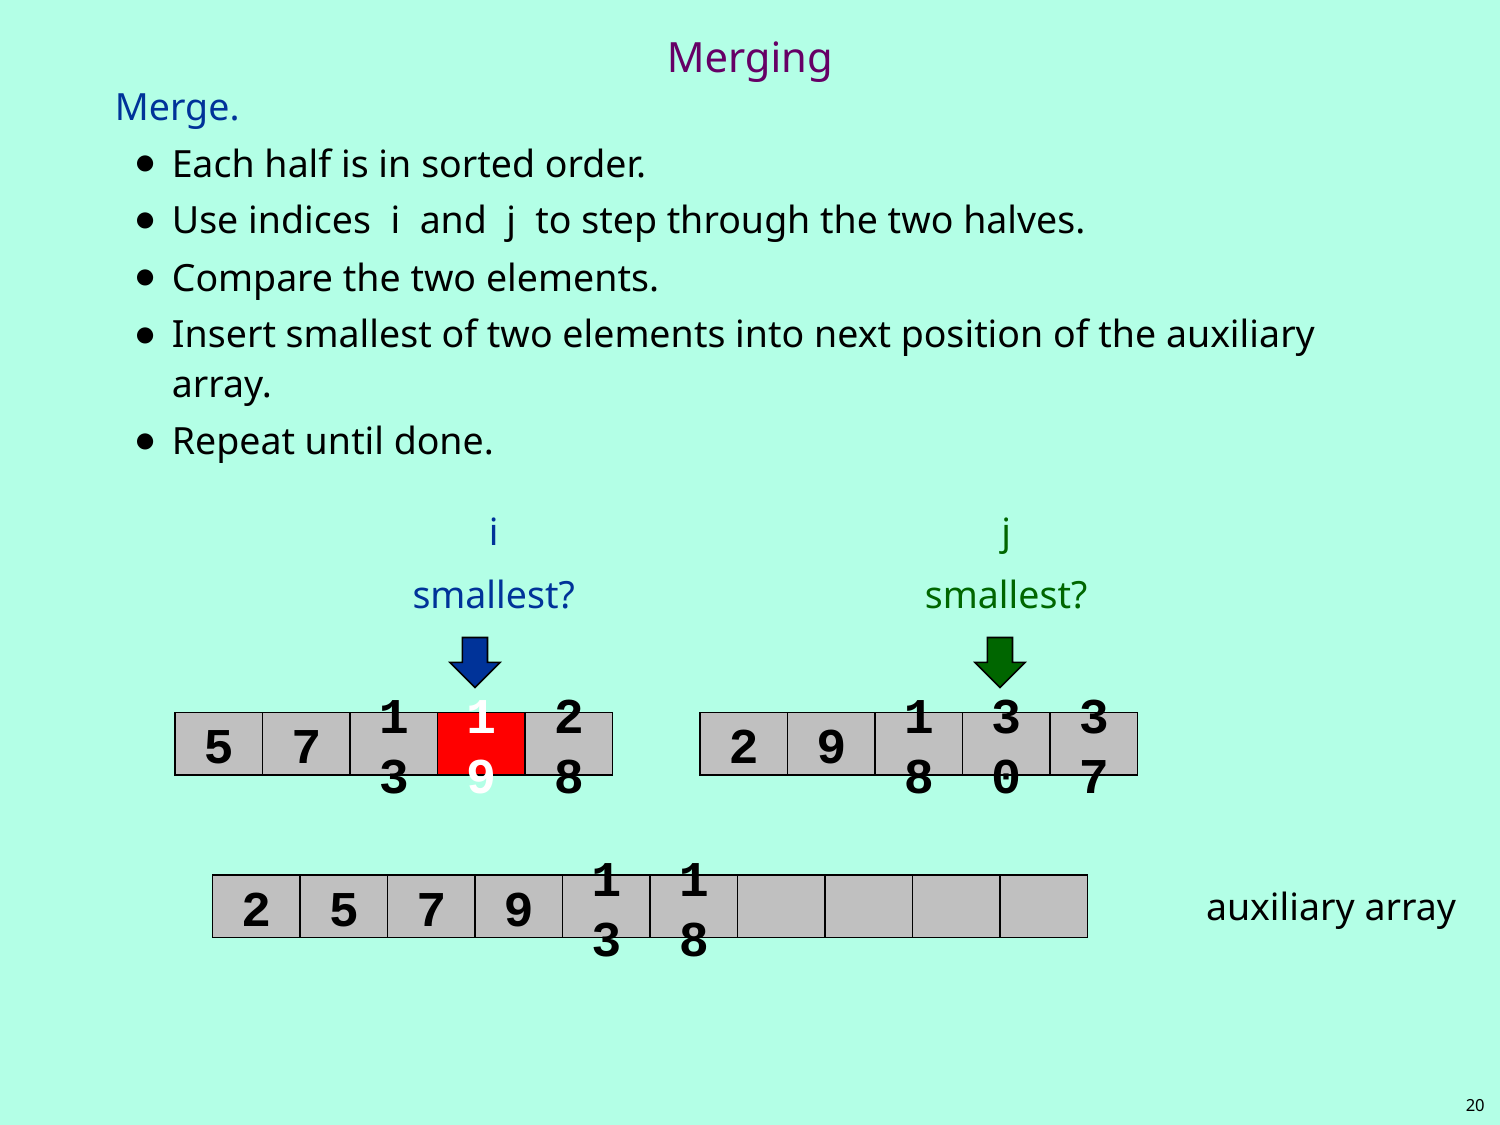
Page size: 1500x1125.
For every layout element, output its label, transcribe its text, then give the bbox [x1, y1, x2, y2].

title Merging [0, 24, 1500, 100]
text_box ‹#› [1187, 1087, 1500, 1125]
text_box Merge. Each half is in sorted order. Use indices i and j to step through the two halves. Compare the two elements. Insert smallest of two elements into next position of the auxiliary array. Repeat until done. [99, 74, 1388, 963]
text_box auxiliary array [1388, 874, 1475, 935]
